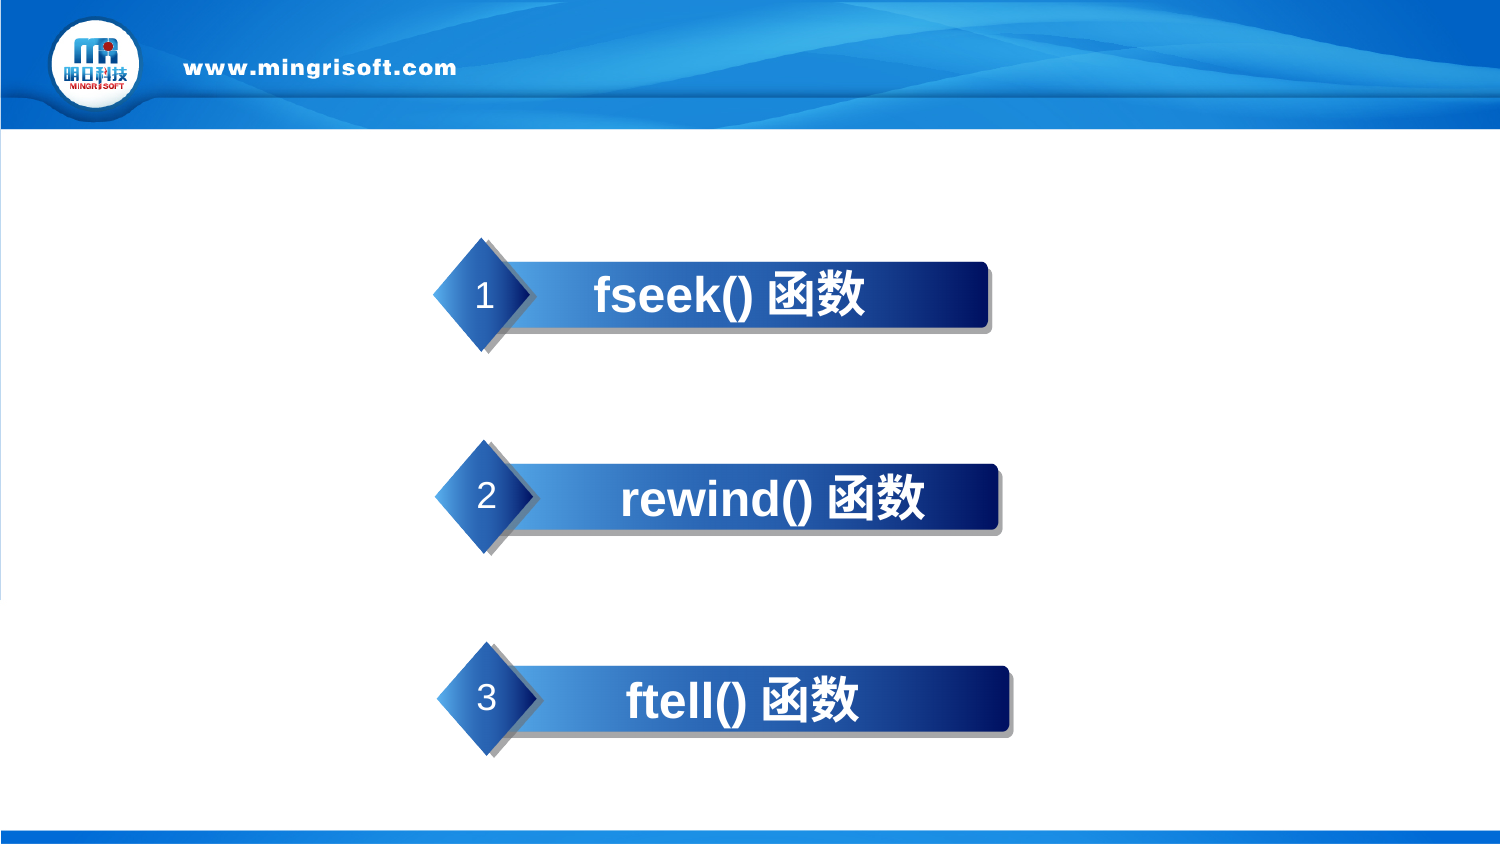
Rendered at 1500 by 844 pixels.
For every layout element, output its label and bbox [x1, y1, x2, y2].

text_box [312, 432, 1126, 563]
text_box [312, 634, 1138, 765]
text_box [312, 230, 1113, 361]
picture [0, 0, 1500, 844]
